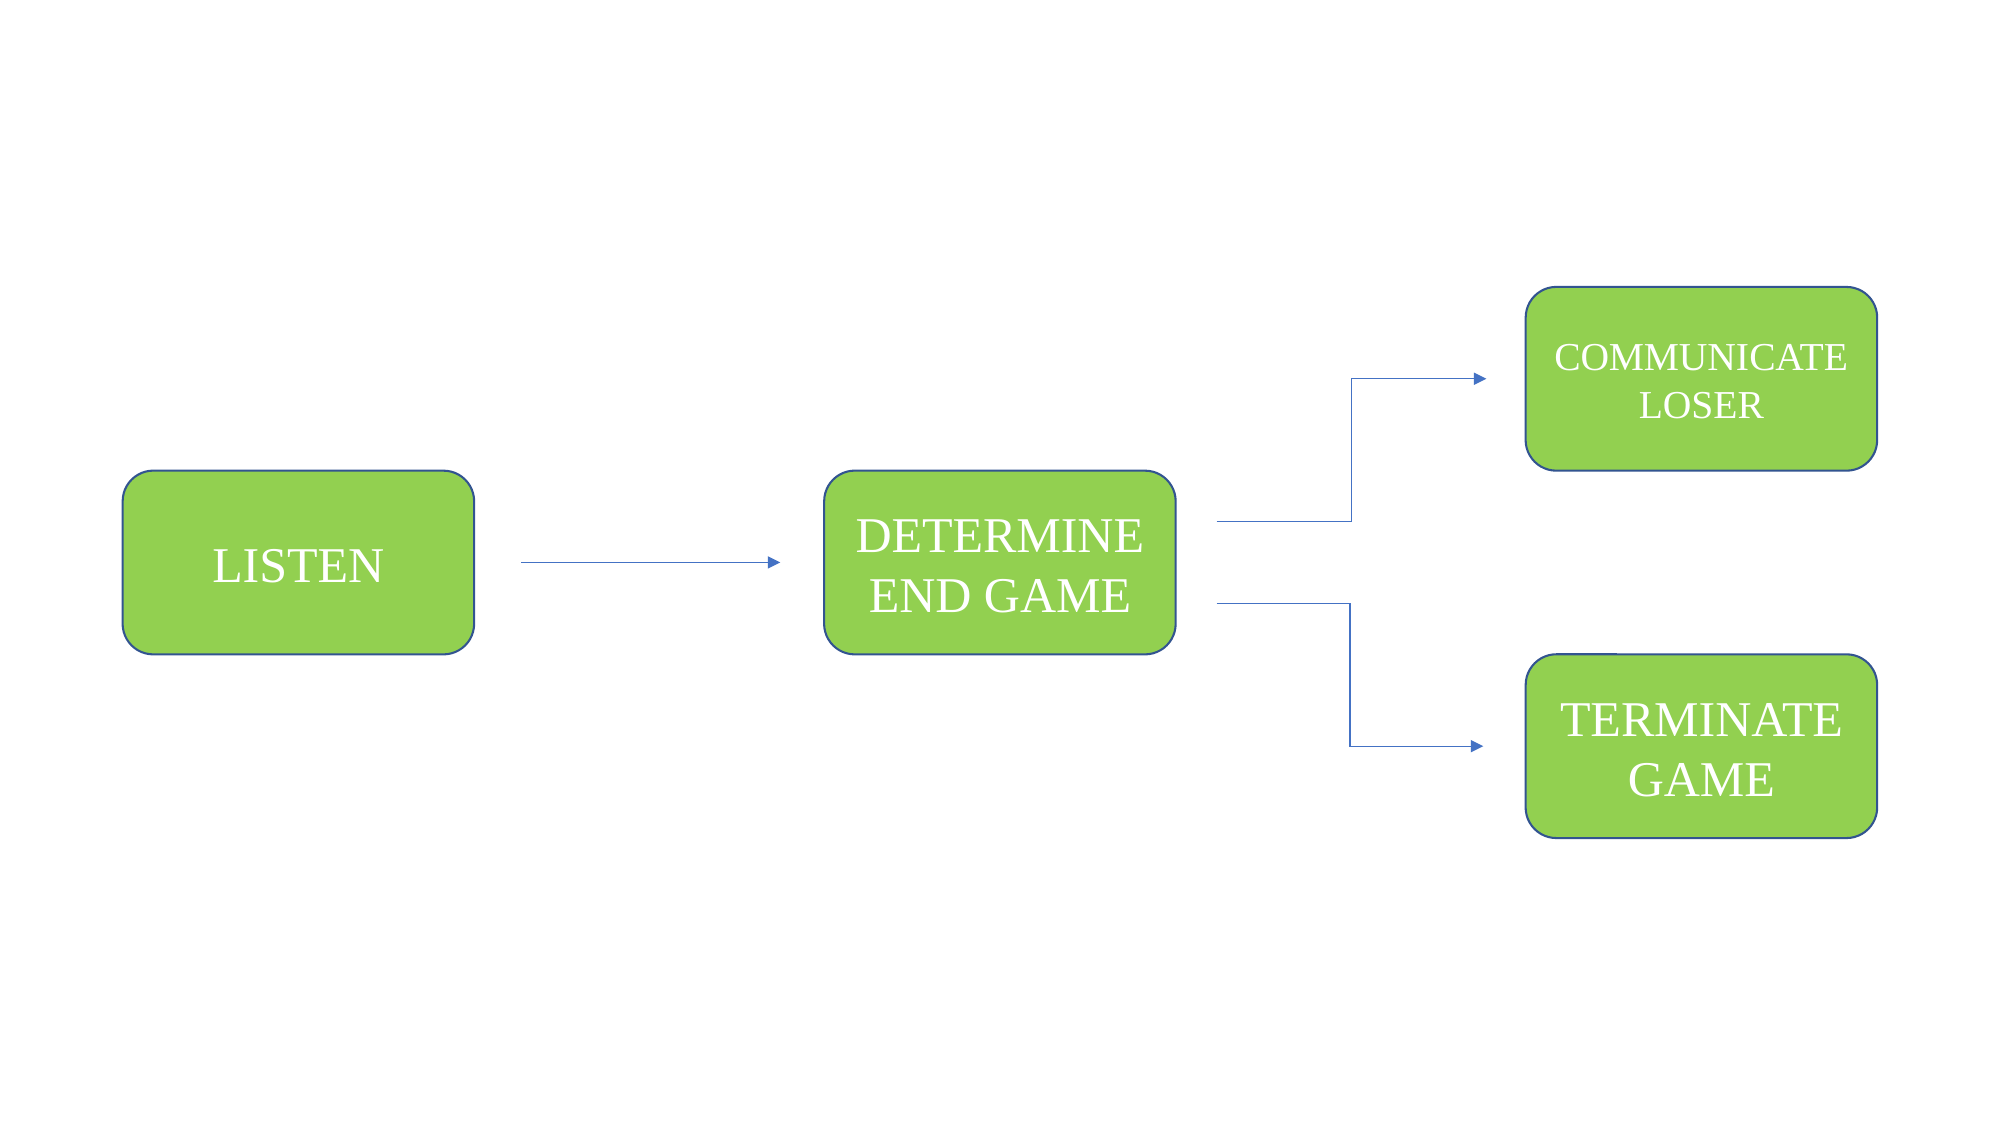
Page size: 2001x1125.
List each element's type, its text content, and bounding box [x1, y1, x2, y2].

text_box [1216, 378, 1487, 522]
text_box TERMINATE GAME [1524, 653, 1879, 840]
text_box COMMUNICATE LOSER [1524, 285, 1879, 472]
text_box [1216, 603, 1484, 747]
text_box DETERMINE END GAME [823, 469, 1177, 656]
text_box LISTEN [121, 469, 476, 656]
